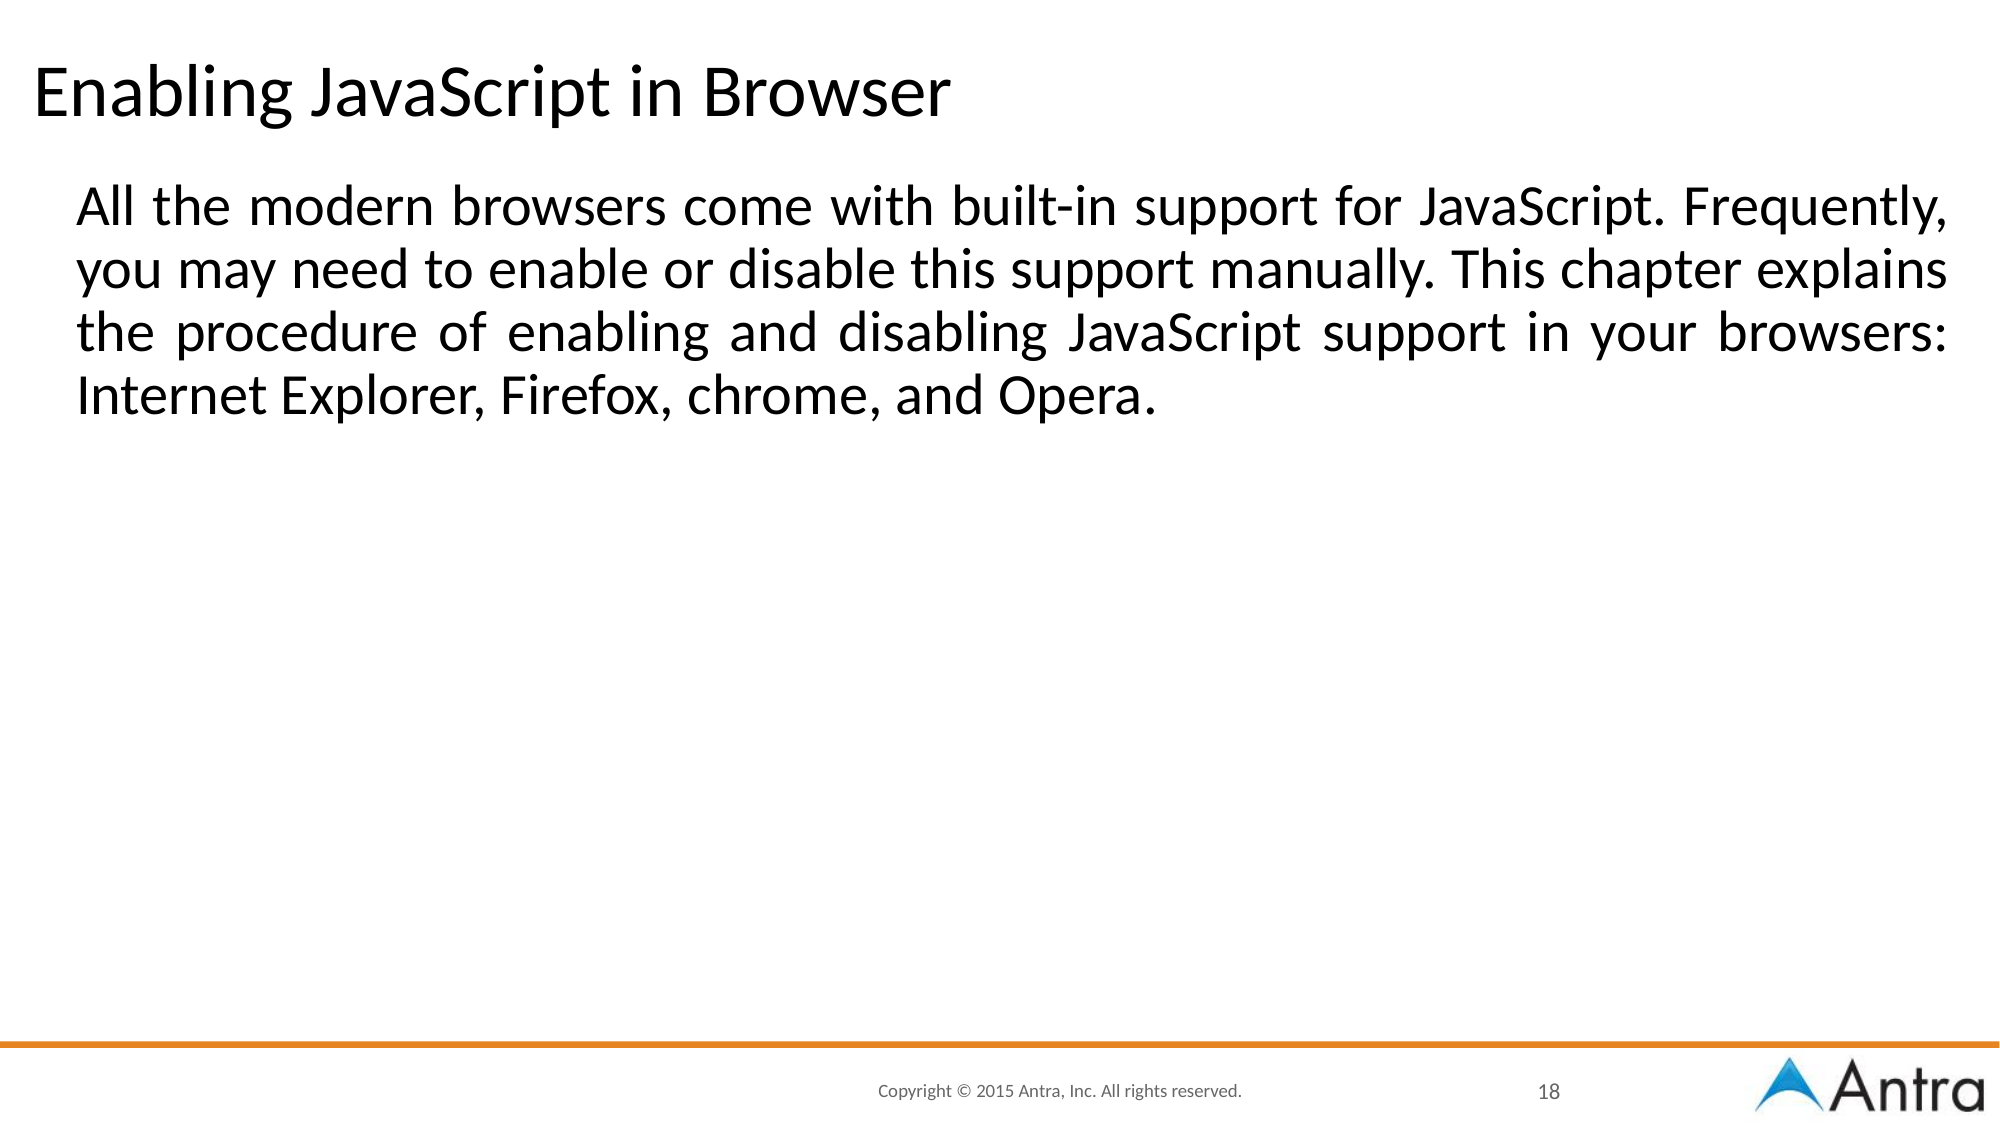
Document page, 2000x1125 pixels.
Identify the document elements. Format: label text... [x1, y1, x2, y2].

list All the modern browsers come with built-in support for JavaScript. Frequently, you may need to enable or disable this support manually. This chapter explains the procedure of enabling and disabling JavaScript support in your browsers: Internet Explorer, Firefox, chrome, and Opera. [75, 174, 1950, 825]
picture [1744, 1048, 1994, 1122]
slide_number ‹#› [1498, 1075, 1561, 1106]
title Enabling JavaScript in Browser [33, 25, 1859, 131]
